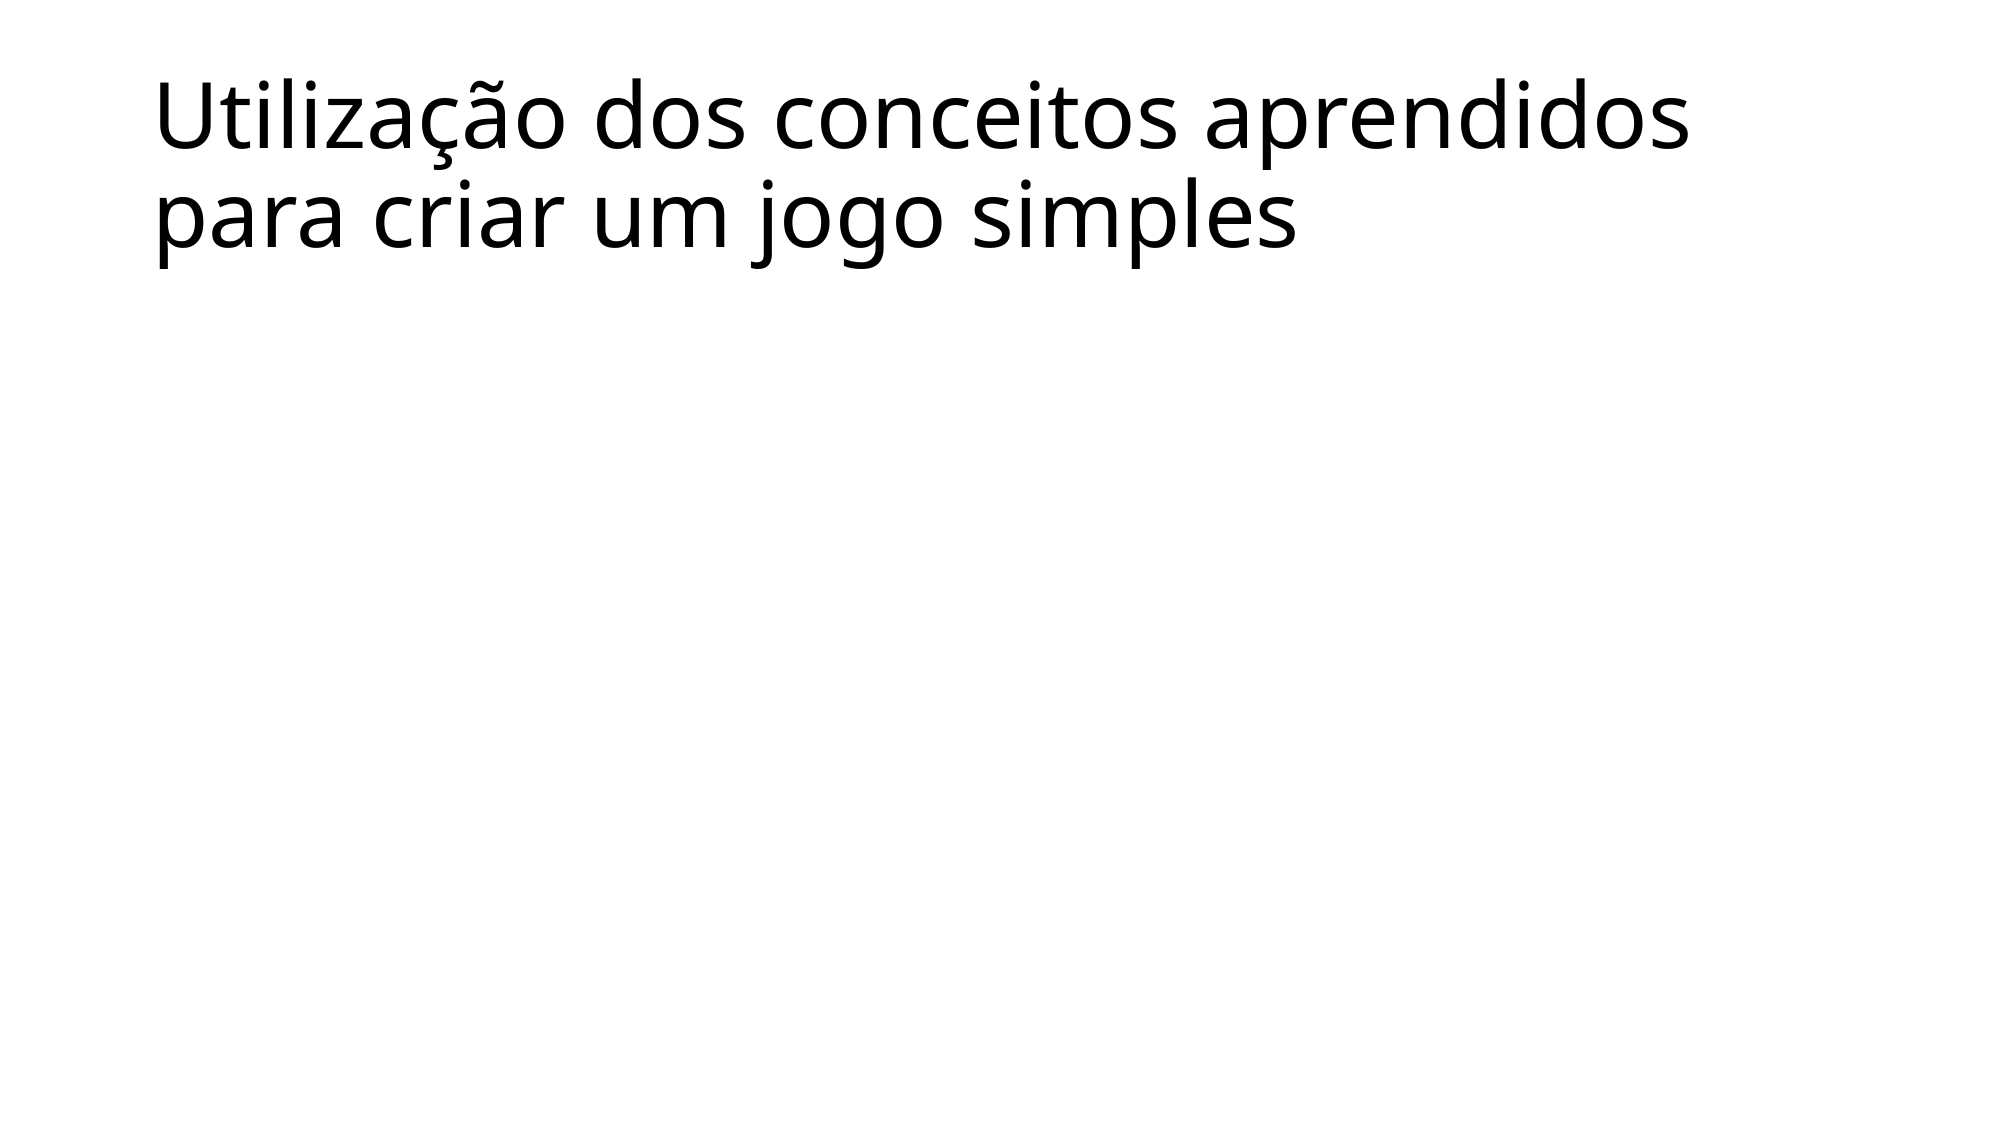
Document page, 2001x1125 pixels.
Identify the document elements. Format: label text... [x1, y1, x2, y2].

title Utilização dos conceitos aprendidos para criar um jogo simples [137, 59, 1863, 278]
